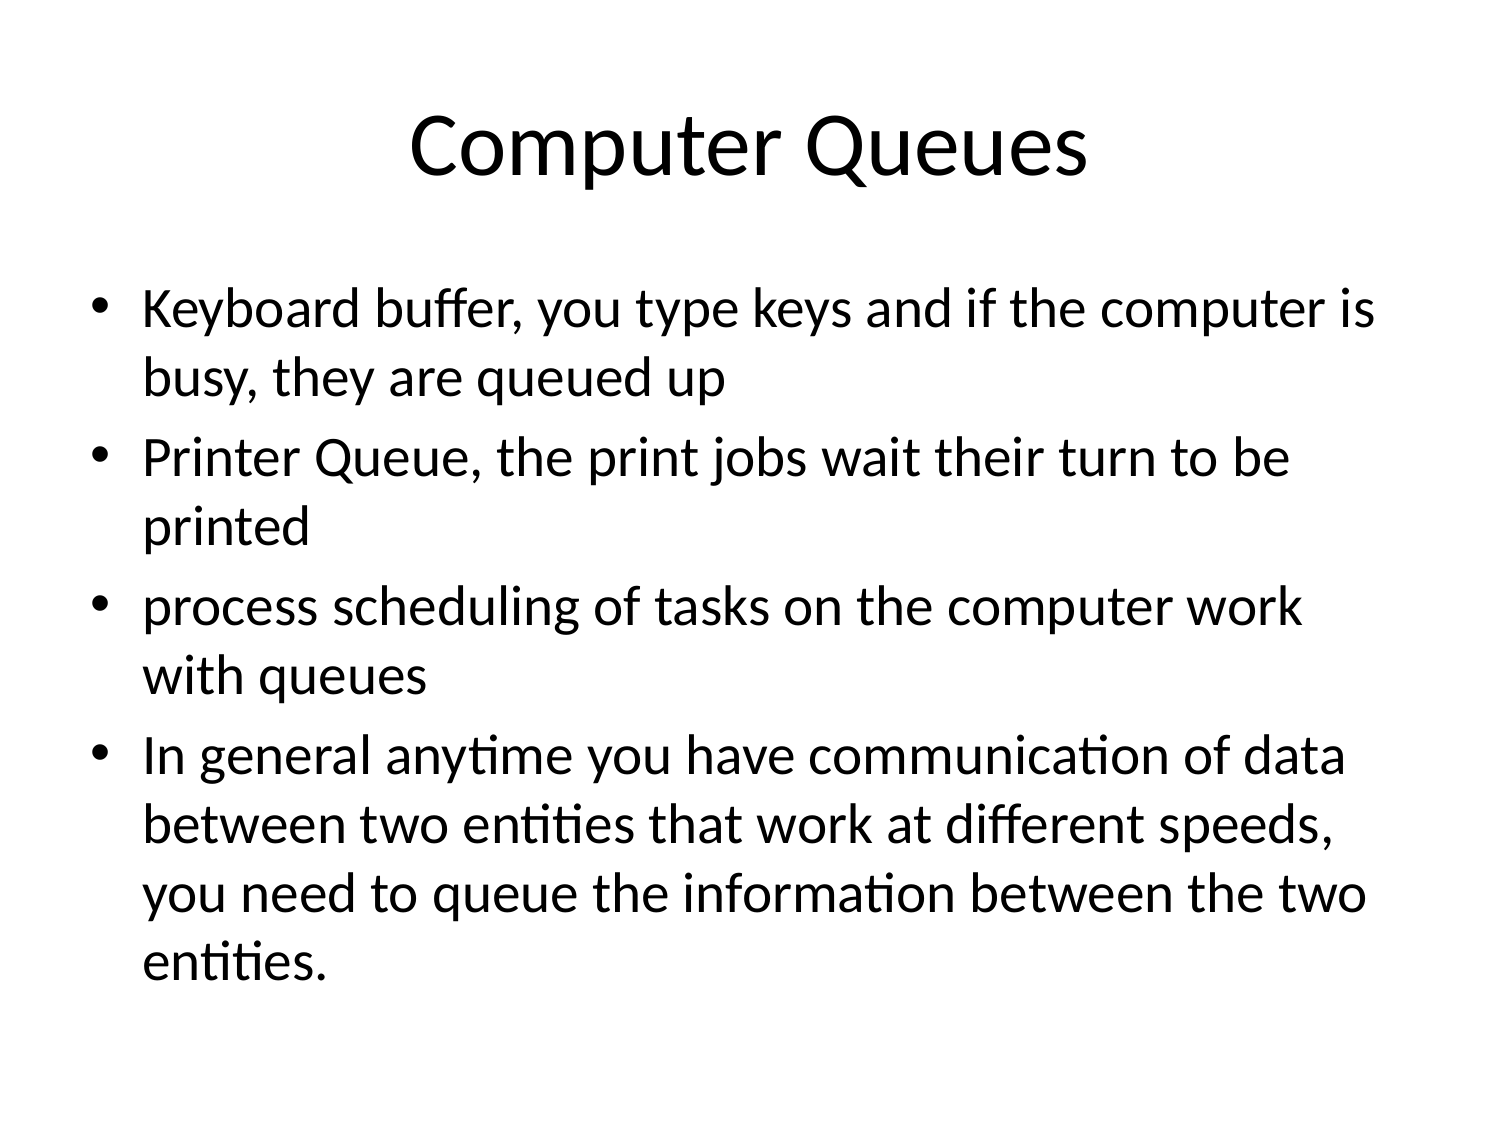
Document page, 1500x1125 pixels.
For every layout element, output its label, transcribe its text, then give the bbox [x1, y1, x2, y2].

list Keyboard buffer, you type keys and if the computer is busy, they are queued up Printer Queue, the print jobs wait their turn to be printed process scheduling of tasks on the computer work with queues In general anytime you have communication of data between two entities that work at different speeds, you need to queue the information between the two entities. [75, 262, 1425, 1005]
title Computer Queues [75, 45, 1425, 233]
